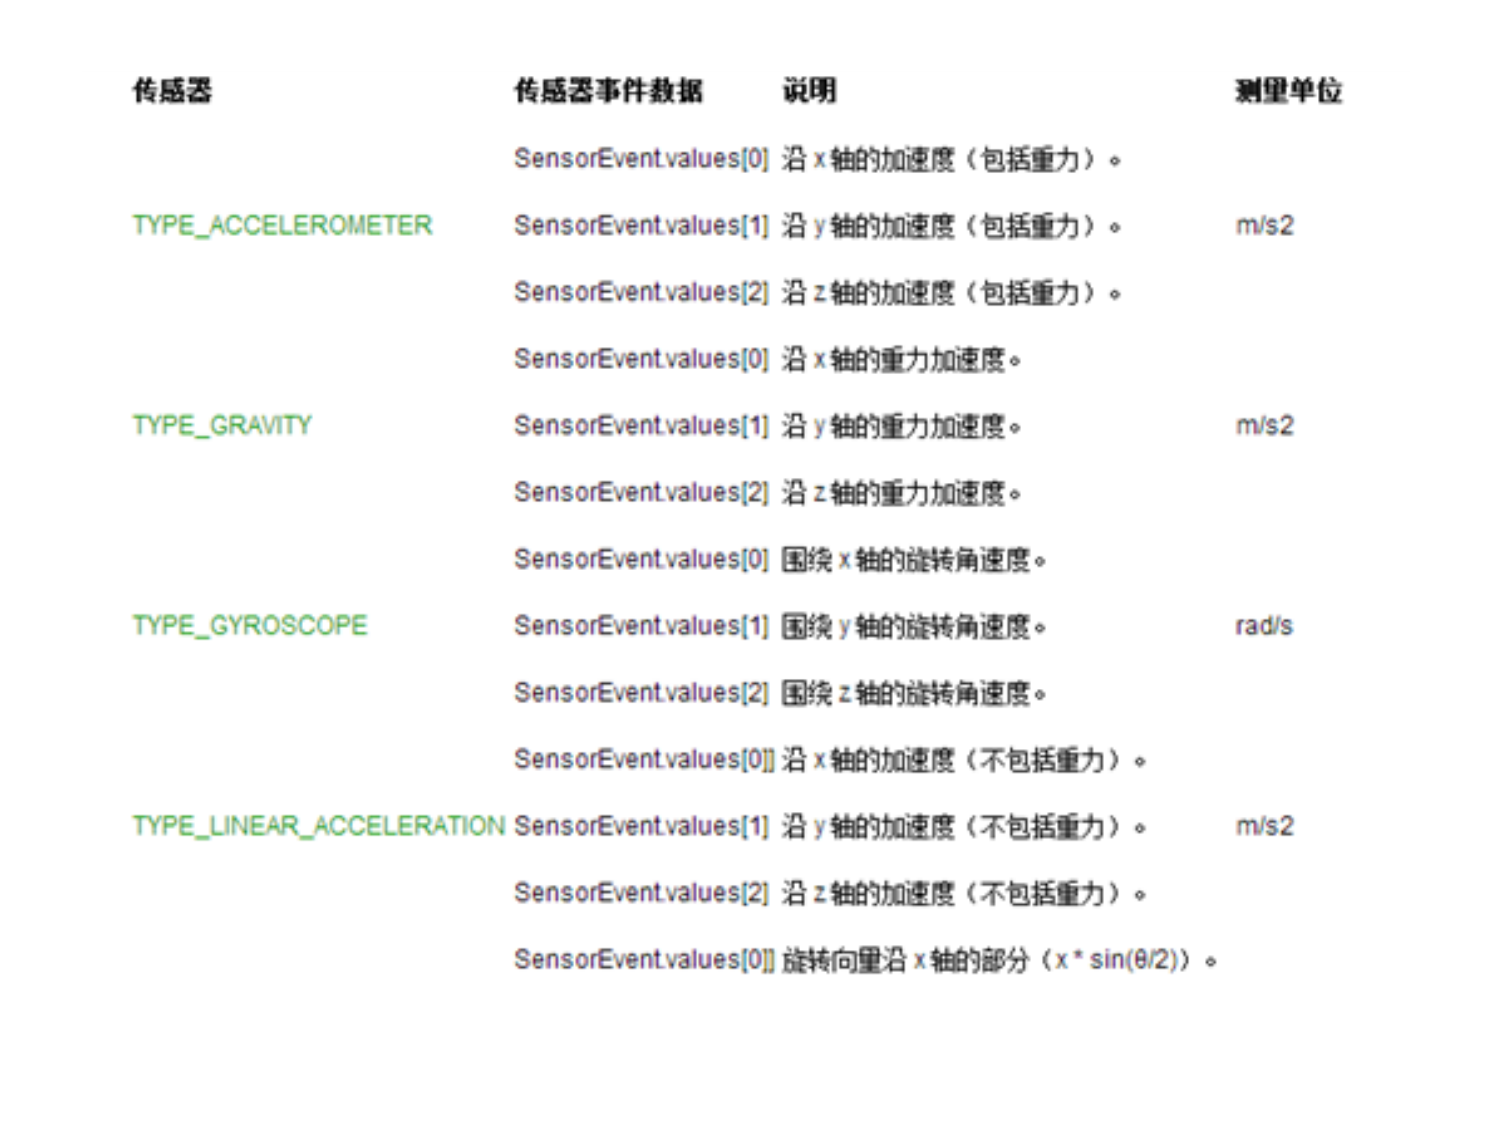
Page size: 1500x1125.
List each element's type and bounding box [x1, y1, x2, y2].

picture [81, 70, 1410, 997]
